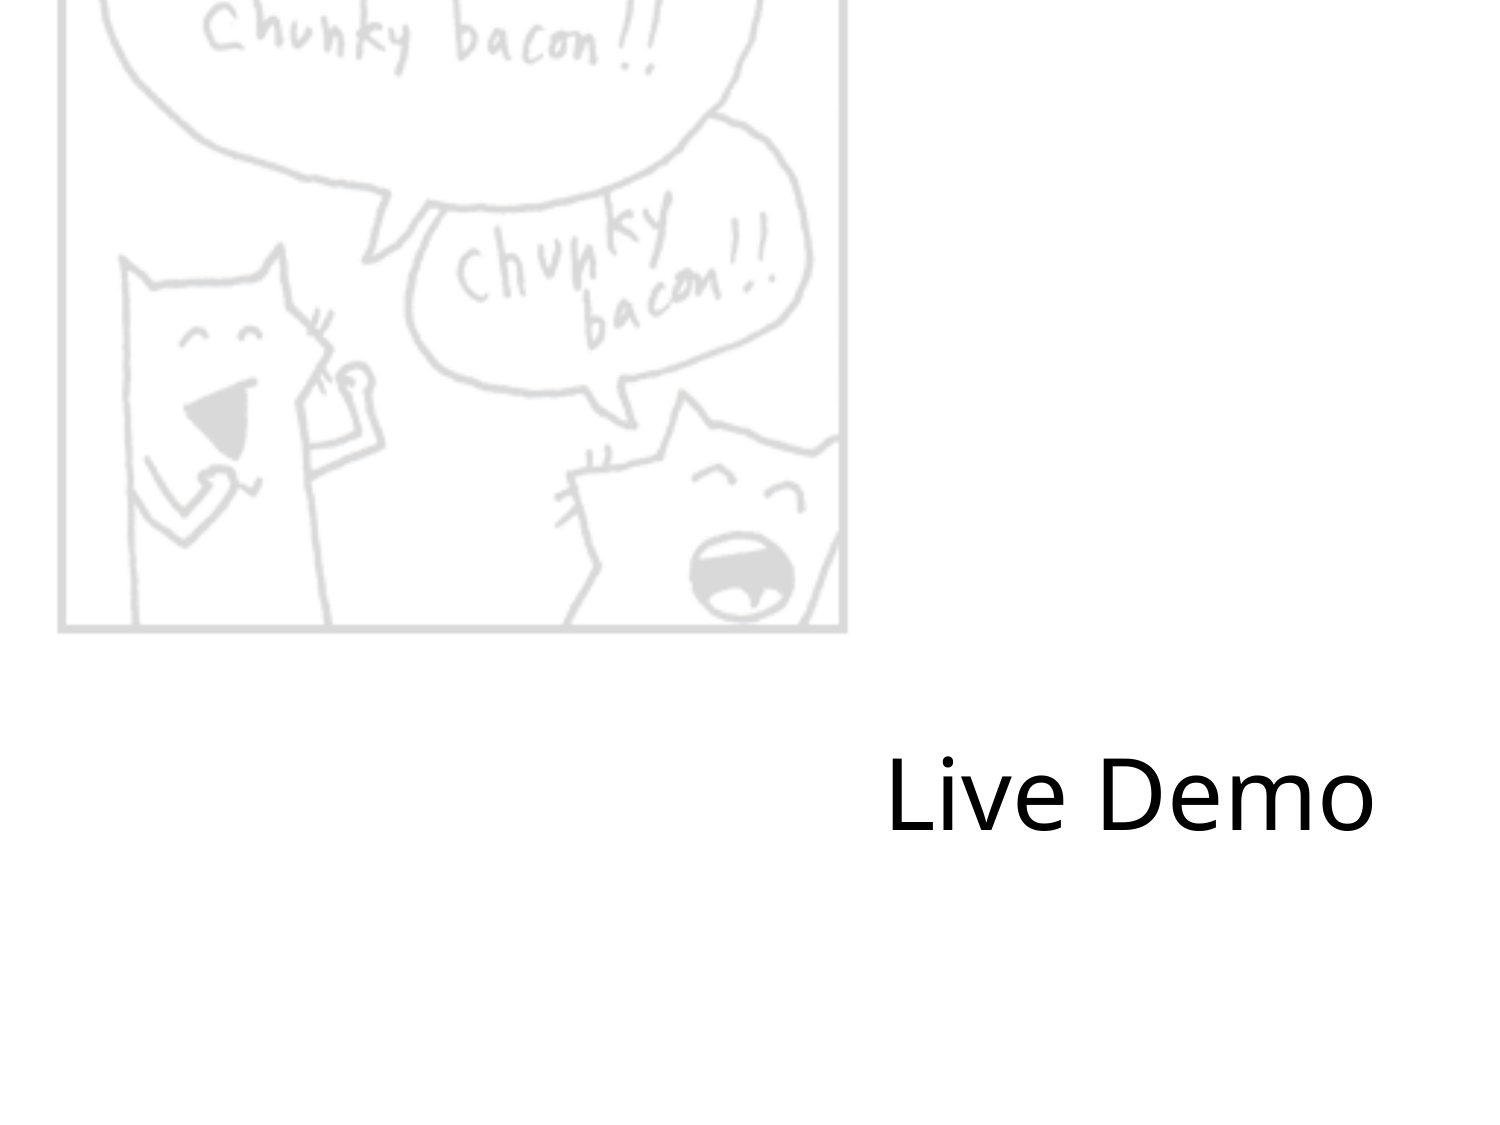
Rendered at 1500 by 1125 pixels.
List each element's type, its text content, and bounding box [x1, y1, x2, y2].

picture [35, 0, 872, 652]
title Live Demo [118, 722, 1394, 947]
